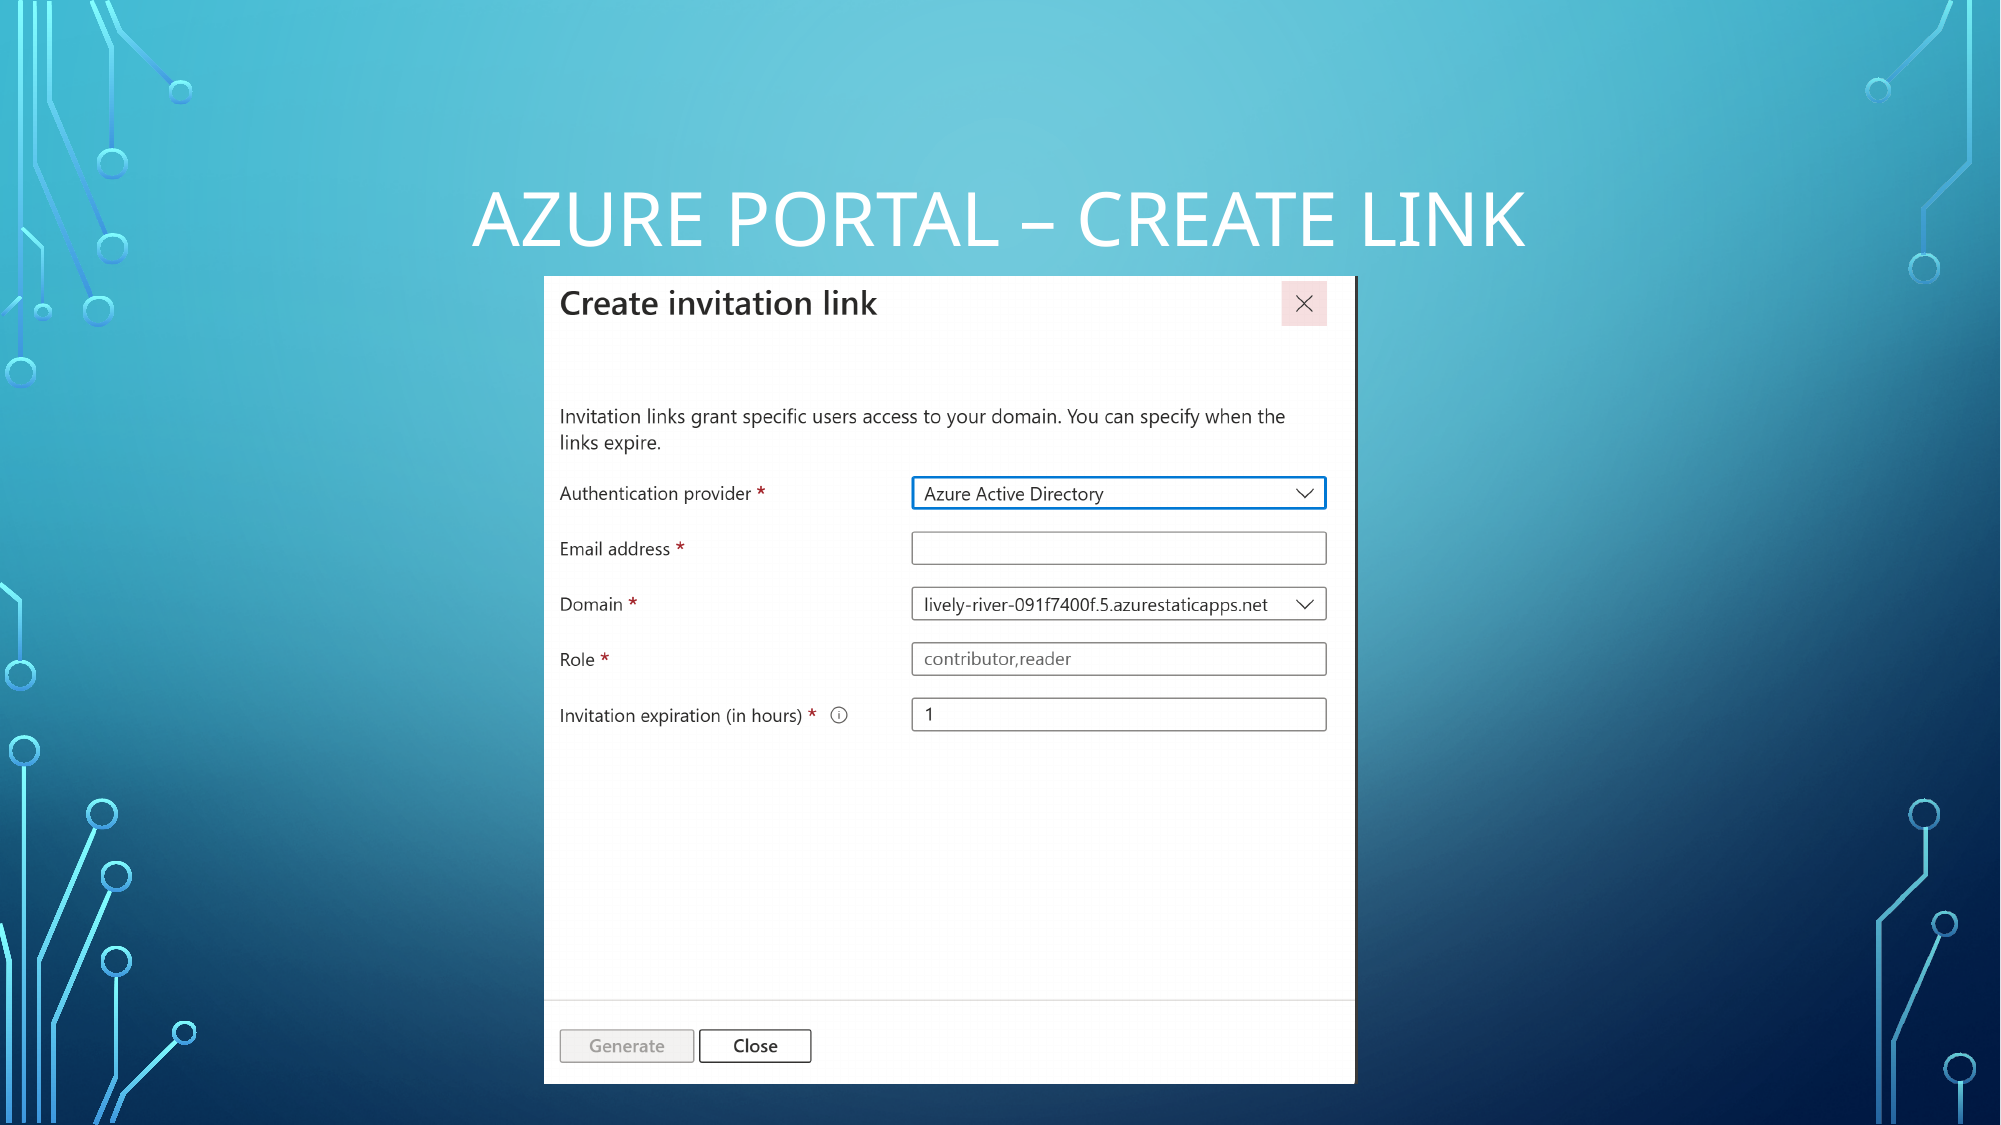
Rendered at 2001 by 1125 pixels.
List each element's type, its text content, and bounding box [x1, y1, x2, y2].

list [544, 276, 1359, 1084]
title Azure portal – create link [187, 101, 1813, 344]
